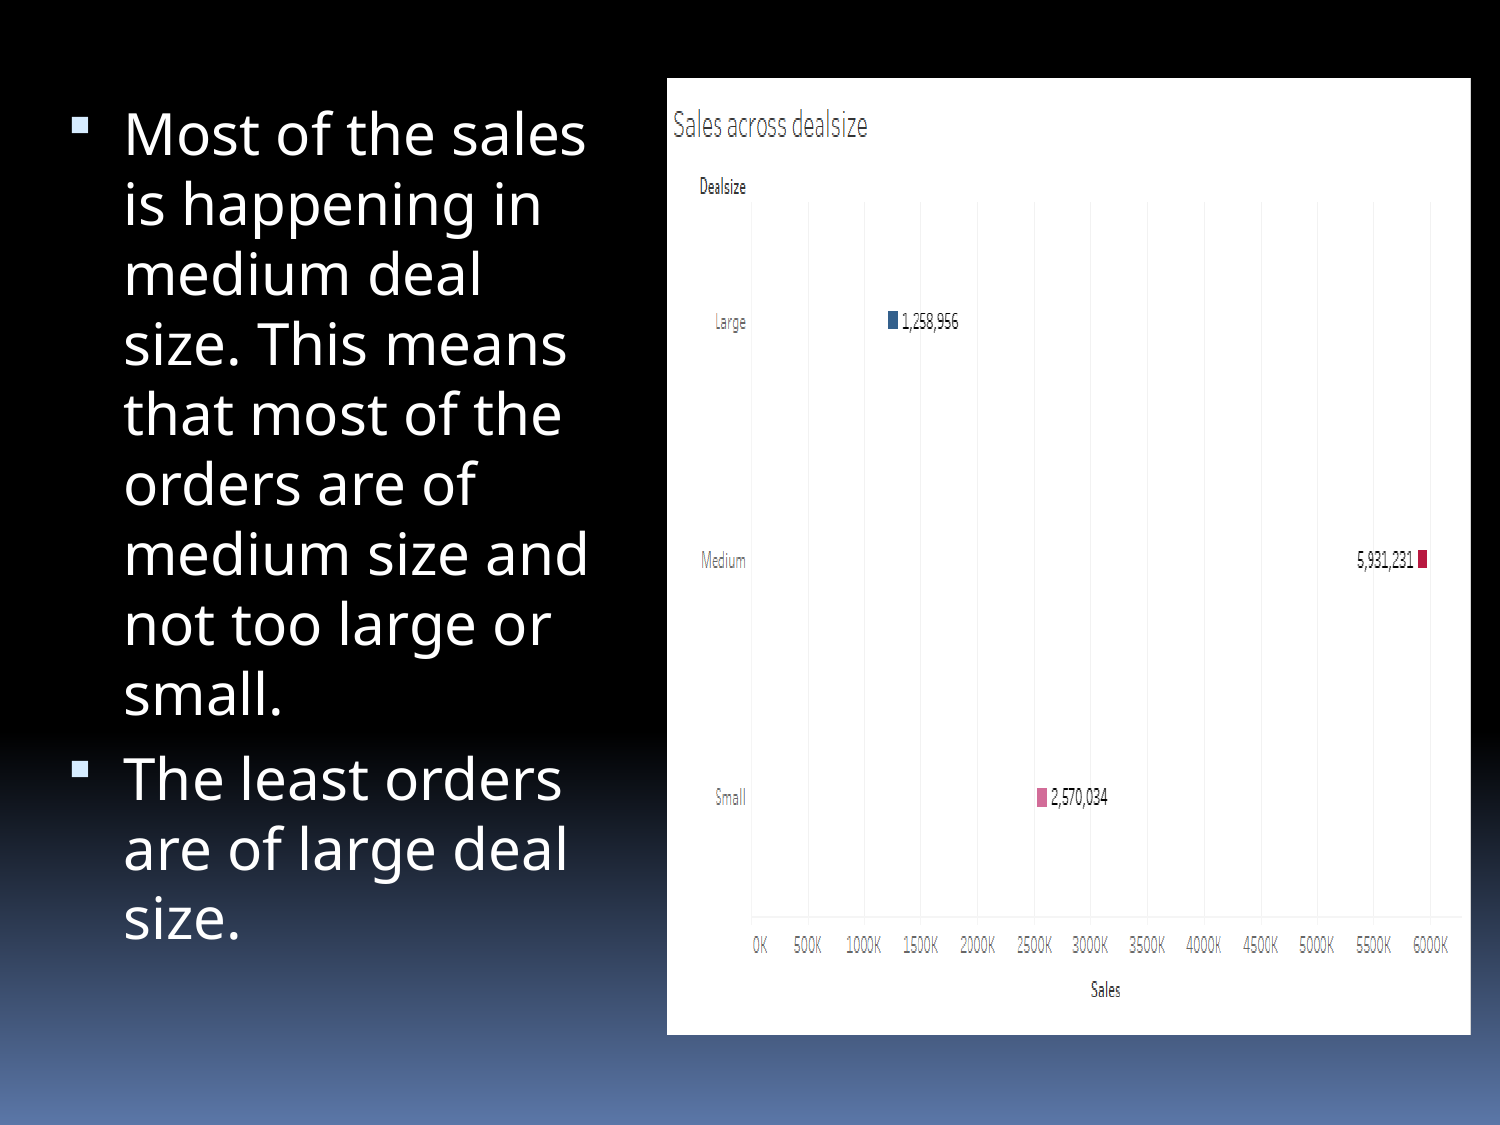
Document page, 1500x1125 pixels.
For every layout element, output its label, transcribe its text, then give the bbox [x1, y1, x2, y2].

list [666, 77, 1471, 1036]
list Most of the sales is happening in medium deal size. This means that most of the orders are of medium size and not too large or small. The least orders are of large deal size. [41, 90, 632, 1047]
